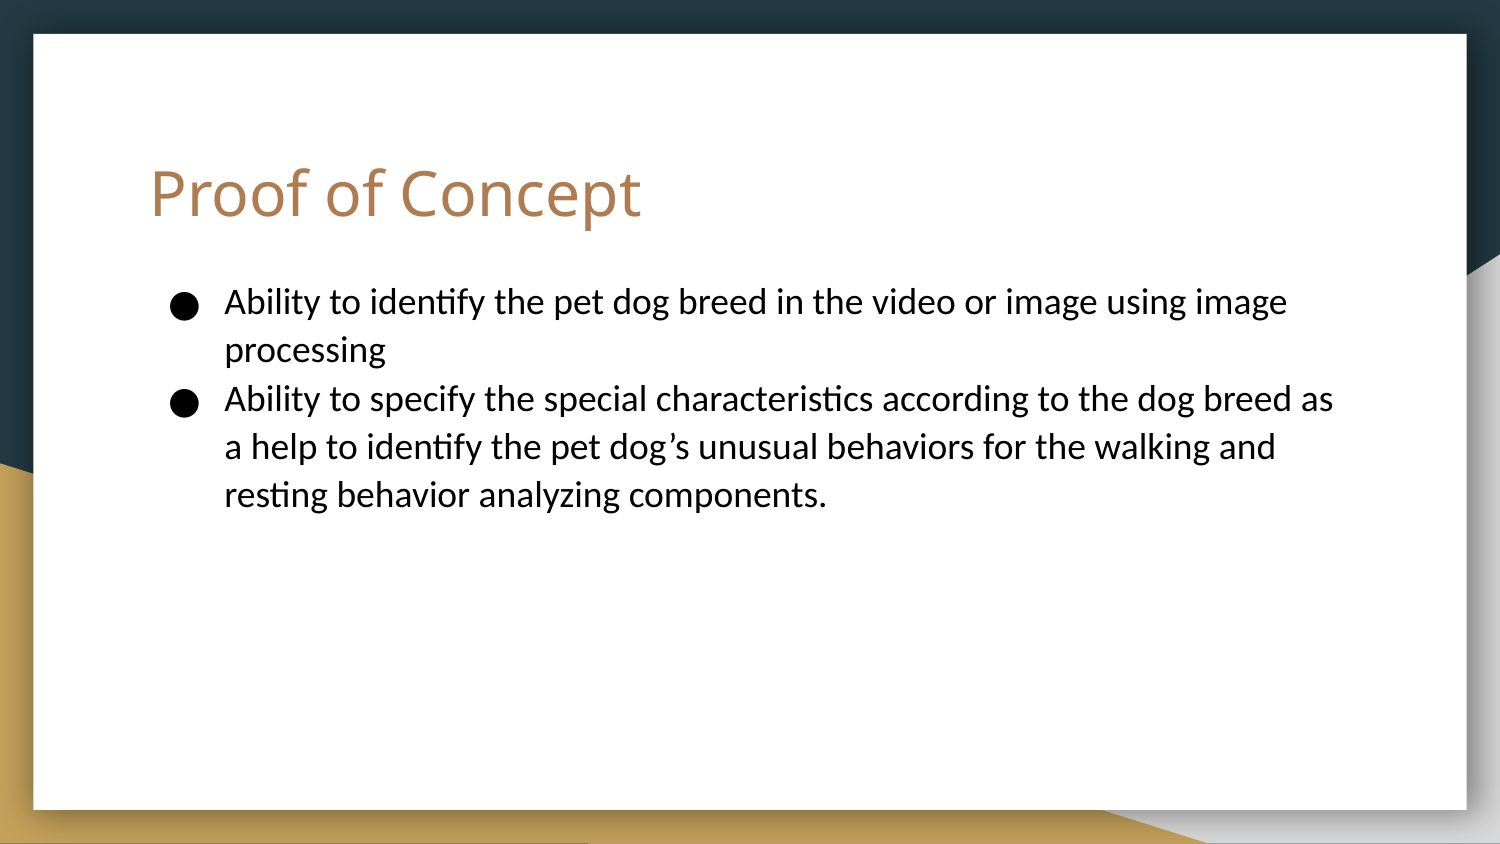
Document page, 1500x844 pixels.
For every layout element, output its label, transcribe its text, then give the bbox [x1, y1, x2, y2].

title Proof of Concept [134, 138, 1366, 259]
list Ability to identify the pet dog breed in the video or image using image processing Ability to specify the special characteristics according to the dog breed as a help to identify the pet dog’s unusual behaviors for the walking and resting behavior analyzing components. [134, 259, 1366, 661]
